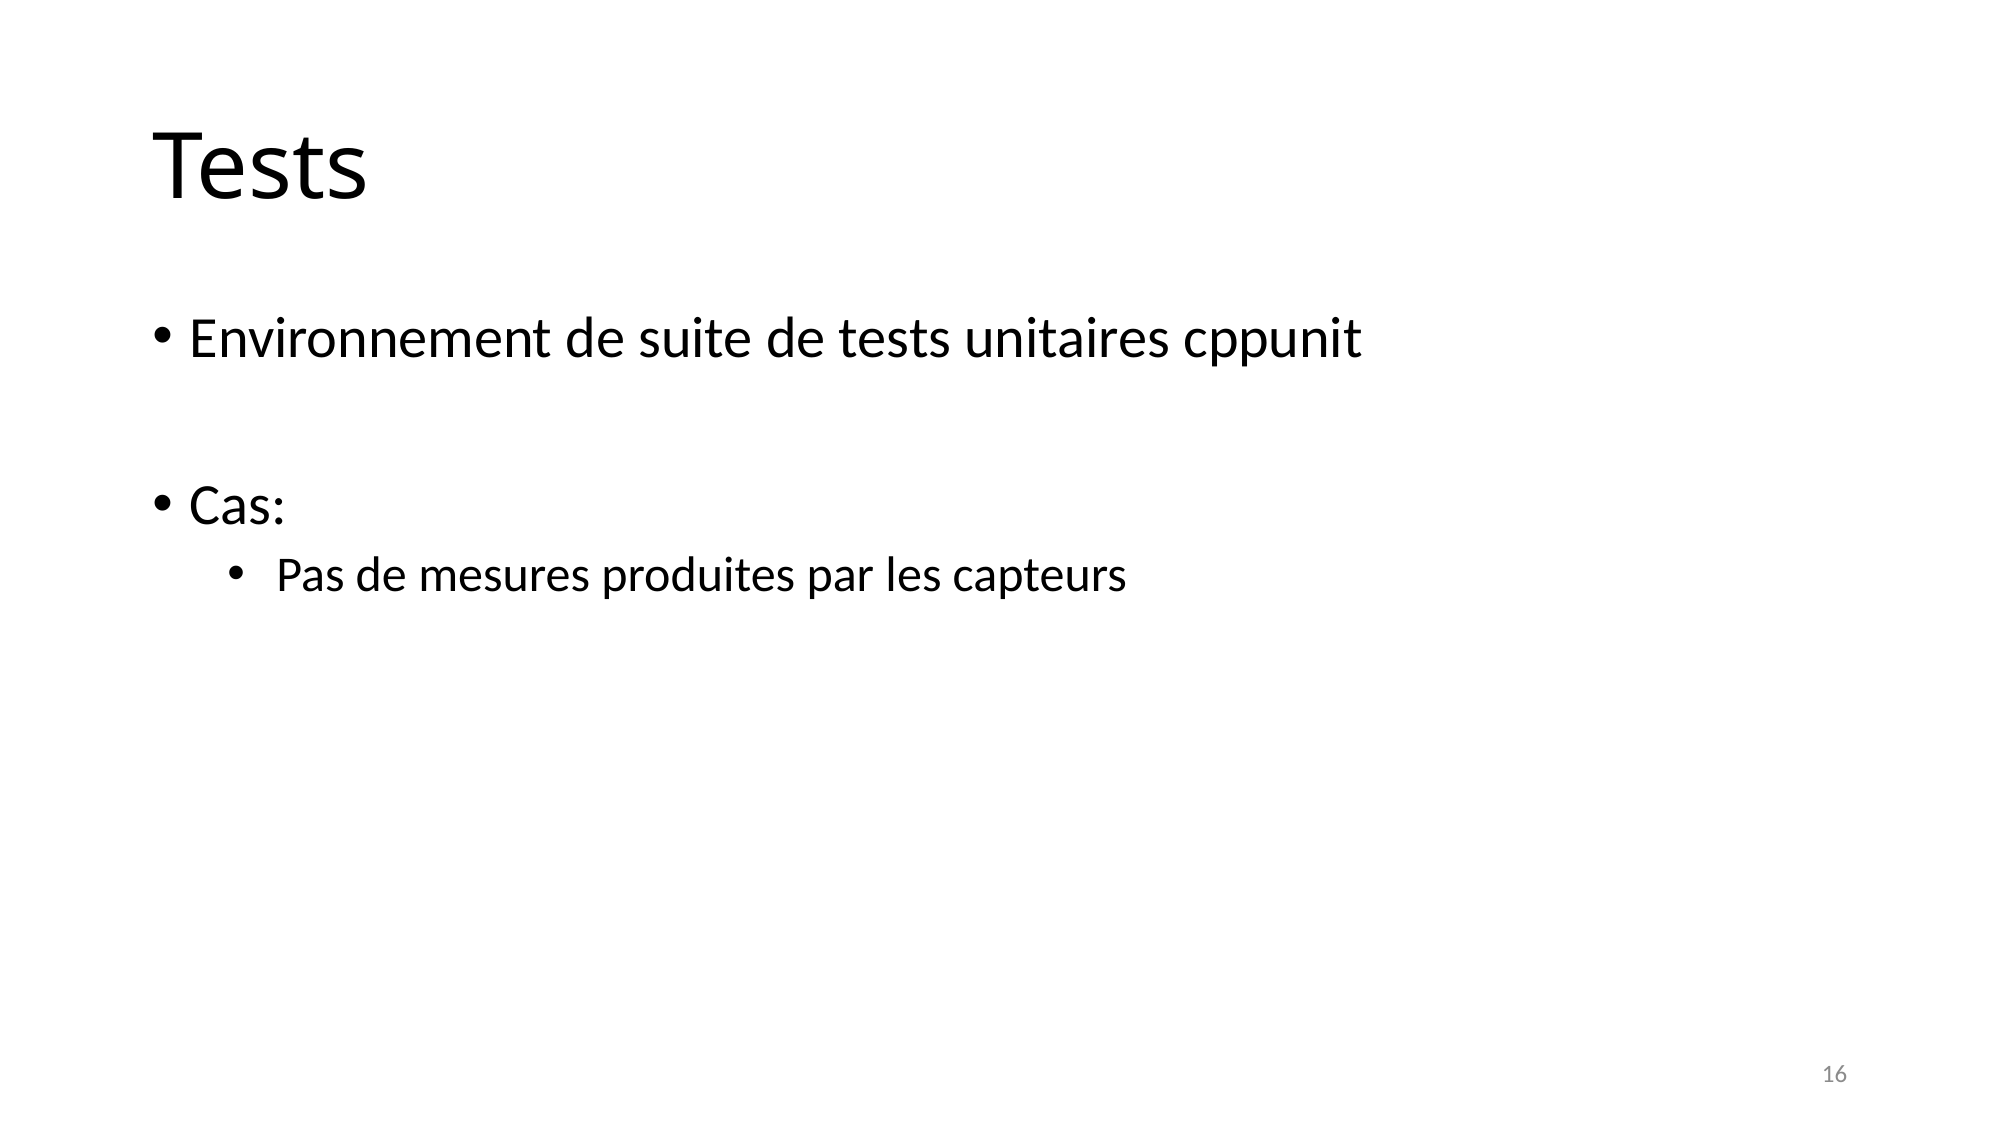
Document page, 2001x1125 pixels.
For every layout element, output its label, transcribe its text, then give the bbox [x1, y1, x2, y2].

title Tests [137, 59, 1863, 278]
list Environnement de suite de tests unitaires cppunit Cas: Pas de mesures produites par les capteurs [137, 299, 1863, 1014]
slide_number 16 [1412, 1042, 1863, 1103]
